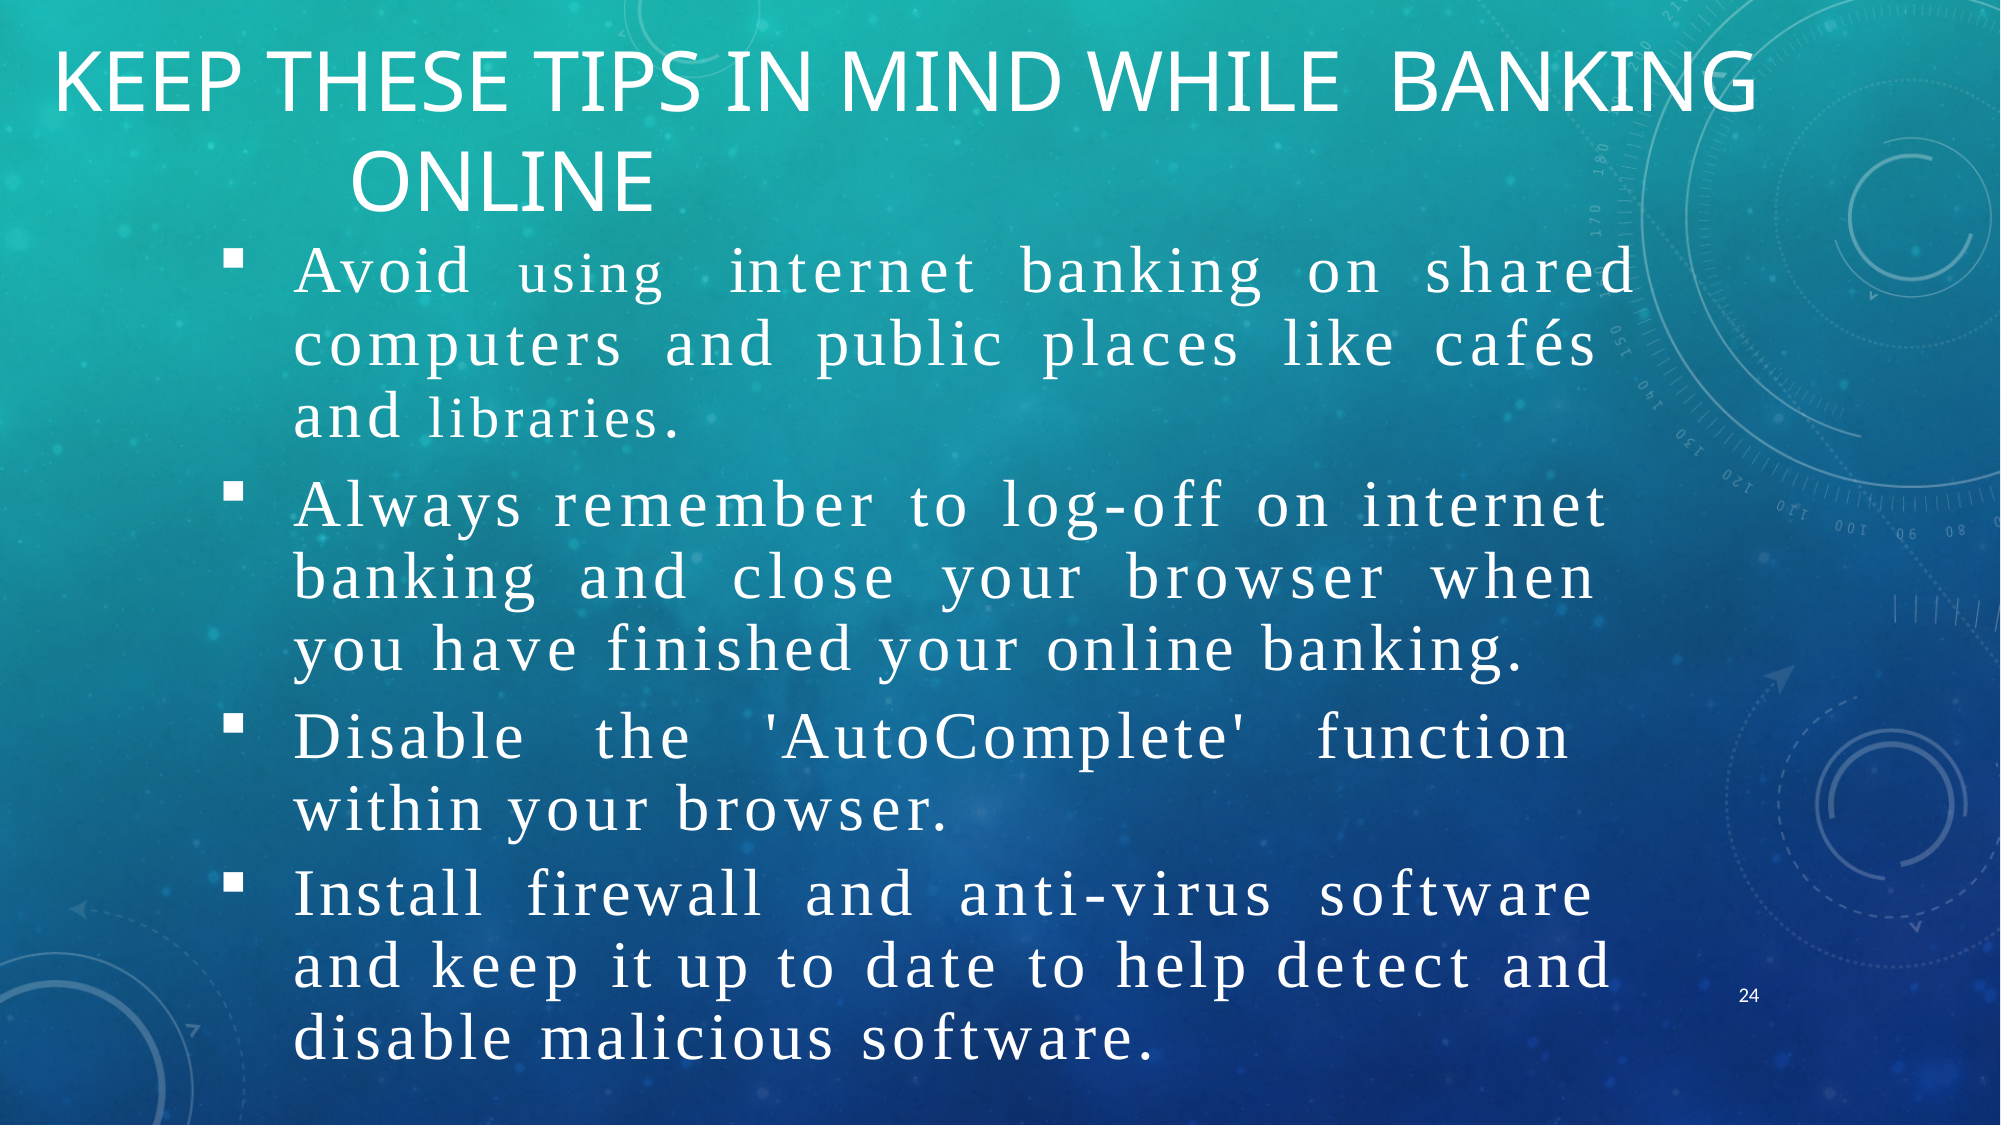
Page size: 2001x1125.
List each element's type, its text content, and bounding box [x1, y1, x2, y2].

slide_number 24 [1684, 963, 1775, 1025]
text_box computers and public places like cafés and libraries. Always remember to log-off on internet banking and close your browser when you have finished your online banking. Disable the 'AutoComplete' function within your browser. Install firewall and anti-virus software and keep it up to date to help detect and disable malicious software. [216, 295, 1642, 1075]
title Keep these tips in mind while banking online [49, 25, 1815, 229]
text_box Avoid [216, 223, 480, 295]
text_box using internet banking on shared [516, 223, 1641, 295]
picture [0, 0, 2001, 1125]
